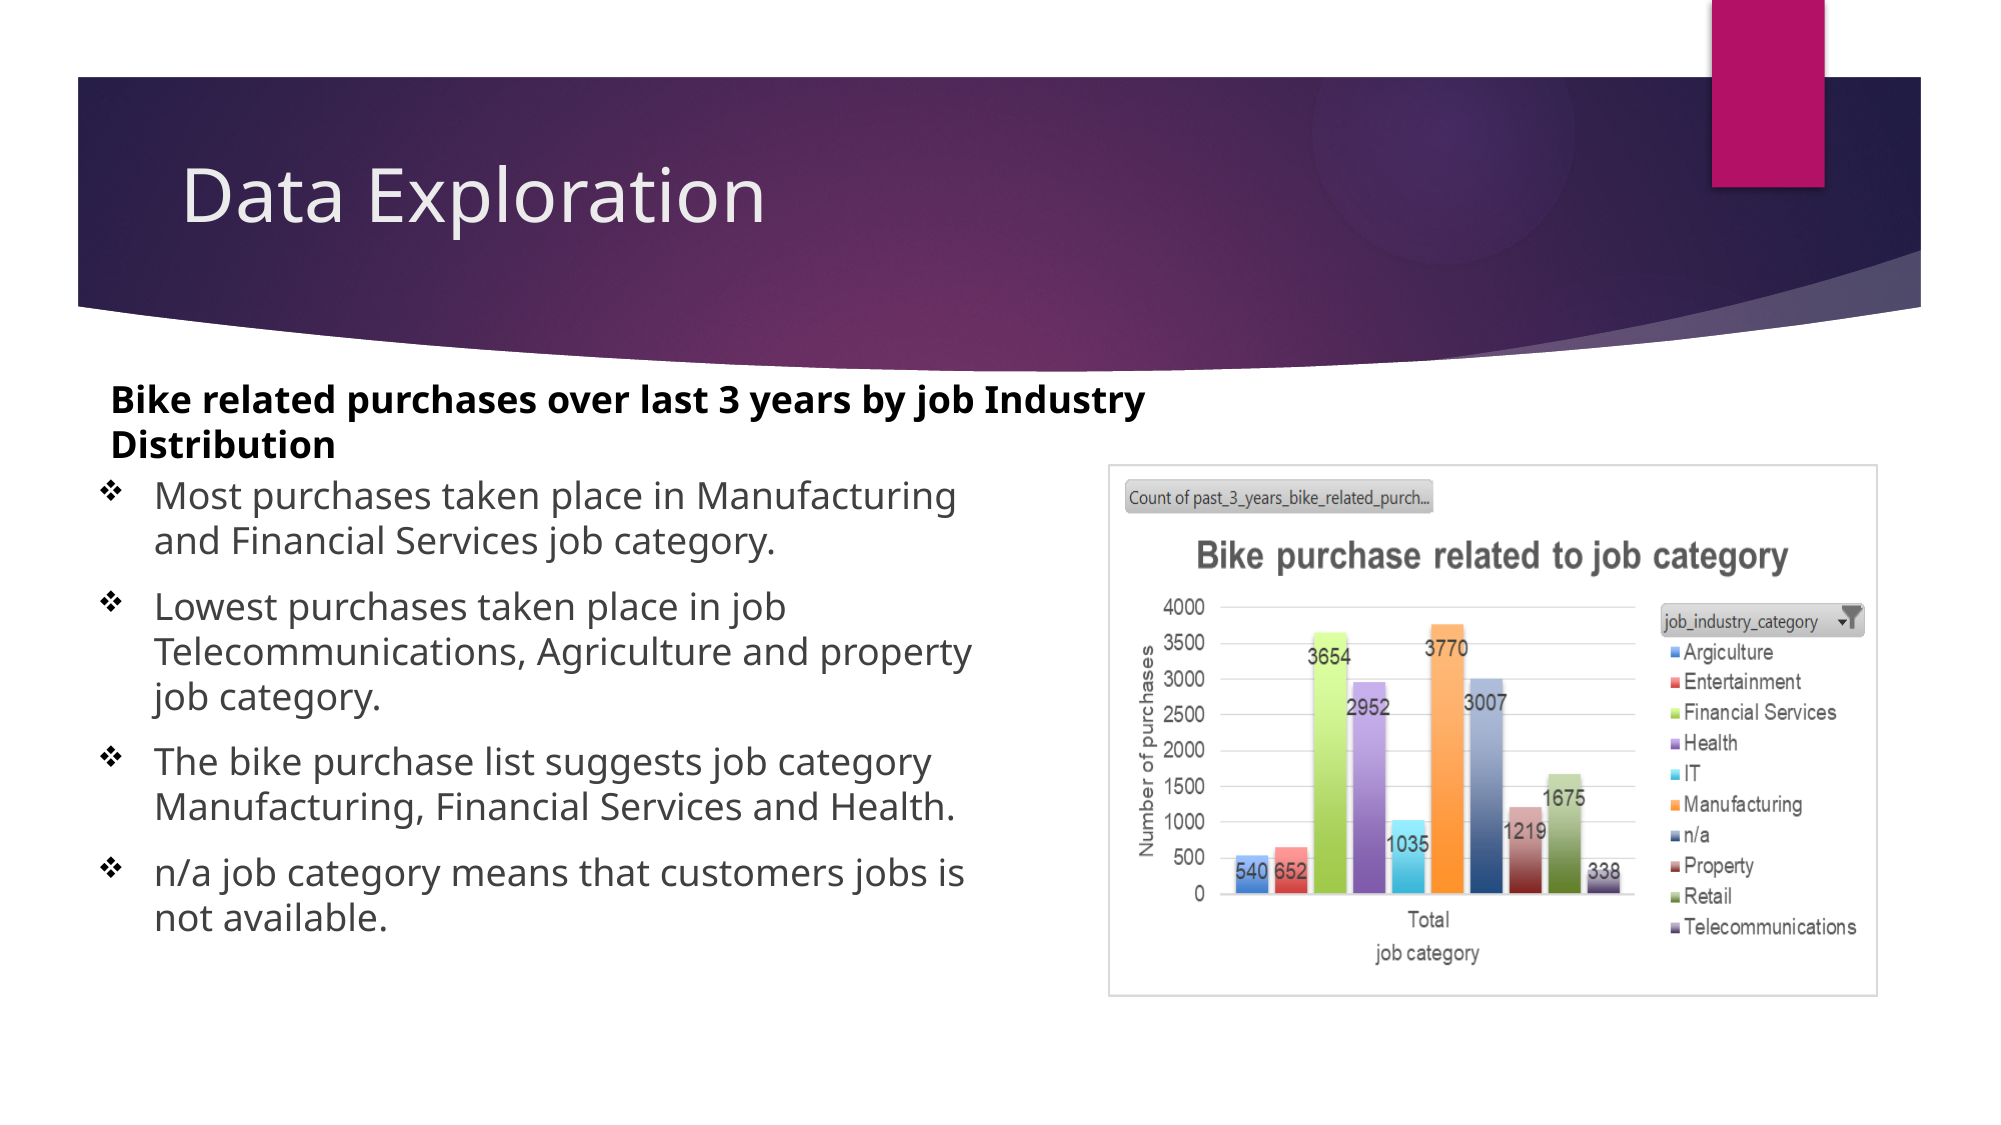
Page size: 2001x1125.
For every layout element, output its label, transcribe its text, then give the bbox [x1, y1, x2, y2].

text_box Bike related purchases over last 3 years by job Industry Distribution [95, 368, 1344, 474]
picture [1107, 463, 1878, 997]
title Data Exploration [165, 134, 1603, 251]
list Most purchases taken place in Manufacturing and Financial Services job category. Lowest purchases taken place in job Telecommunications, Agriculture and property job category. The bike purchase list suggests job category Manufacturing, Financial Services and Health. n/a job category means that customers jobs is not available. [82, 464, 1952, 1117]
